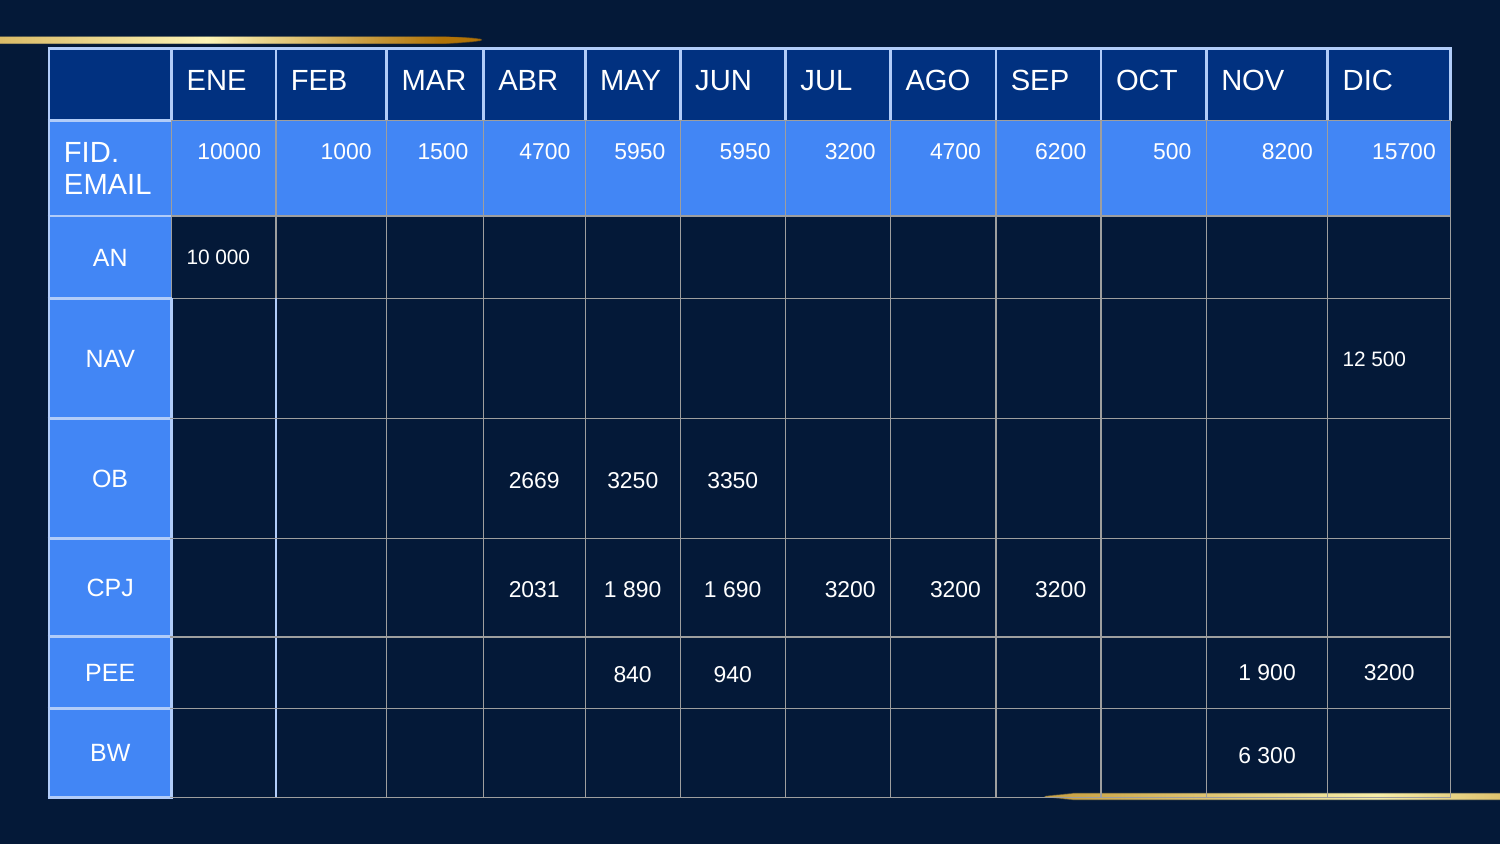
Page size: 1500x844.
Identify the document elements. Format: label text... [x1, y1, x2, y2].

table_cell [484, 638, 585, 708]
table_cell [1102, 709, 1206, 797]
picture [1039, 756, 1500, 844]
table_cell [891, 217, 995, 298]
table_cell BW [50, 710, 170, 796]
table_cell [173, 638, 275, 708]
table_header OCT [1102, 50, 1205, 120]
table_cell [1328, 709, 1450, 797]
table_cell [891, 709, 995, 797]
table_cell 940 [681, 638, 785, 708]
table_cell 5950 [681, 121, 785, 215]
table_header ABR [485, 50, 584, 120]
table_cell 3200 [891, 539, 995, 636]
table_cell 3200 [786, 121, 890, 215]
table_cell 4700 [891, 121, 995, 215]
table_header MAY [587, 50, 679, 120]
table_cell [1102, 299, 1206, 418]
table_cell [484, 217, 585, 298]
table_cell 10 000 [172, 217, 275, 298]
table_cell CPJ [50, 540, 170, 635]
table_cell 6200 [997, 121, 1100, 215]
table_cell [1207, 217, 1327, 298]
table_cell 1 900 [1207, 638, 1327, 708]
table_cell [387, 419, 483, 538]
table_cell [997, 217, 1100, 298]
table_cell [786, 419, 890, 538]
table_cell [1102, 539, 1206, 636]
table_cell [1102, 638, 1206, 708]
table_cell [1207, 539, 1327, 636]
table_cell 3200 [997, 539, 1100, 636]
table_header JUL [787, 50, 889, 120]
table_cell [586, 217, 680, 298]
table_cell [1328, 217, 1450, 298]
table_header FEB [277, 50, 385, 120]
table_cell [586, 709, 680, 797]
table_cell 4700 [484, 121, 585, 215]
table_cell [786, 709, 890, 797]
table_cell [173, 419, 275, 538]
table_cell [997, 709, 1100, 797]
table_cell [891, 299, 995, 418]
table_header NOV [1208, 50, 1326, 120]
table_cell [786, 217, 890, 298]
table_cell [1102, 217, 1206, 298]
table_cell 8200 [1207, 121, 1327, 215]
table_cell [277, 709, 386, 797]
table_cell 1 690 [681, 539, 785, 636]
table_cell [997, 638, 1100, 708]
table_cell [1328, 419, 1450, 538]
table_cell [387, 709, 483, 797]
table_header ENE [173, 50, 275, 120]
table_cell [387, 299, 483, 418]
table_cell NAV [50, 300, 170, 417]
table_cell [173, 709, 275, 797]
table_cell FID. EMAIL [50, 122, 171, 215]
table_cell [387, 539, 483, 636]
table_cell [997, 419, 1100, 538]
table_cell 10000 [172, 121, 275, 215]
table_cell [891, 638, 995, 708]
table_cell 3250 [586, 419, 680, 538]
table_cell 3350 [681, 419, 785, 538]
table_header JUN [682, 50, 784, 120]
table_cell [1207, 419, 1327, 538]
table_cell 1500 [387, 121, 483, 215]
table_cell PEE [50, 638, 170, 707]
table_cell [387, 638, 483, 708]
table_cell [1328, 539, 1450, 636]
table_cell [586, 299, 680, 418]
table_cell [277, 539, 386, 636]
table_cell [786, 299, 890, 418]
table_cell 840 [586, 638, 680, 708]
table_cell [1102, 419, 1206, 538]
table_cell [484, 709, 585, 797]
table_cell AN [50, 217, 171, 297]
table_cell 5950 [586, 121, 680, 215]
table_cell [277, 299, 386, 418]
table_cell [173, 299, 275, 418]
table_cell [173, 539, 275, 636]
table_header DIC [1329, 50, 1449, 120]
table_cell [786, 638, 890, 708]
table_cell 1 890 [586, 539, 680, 636]
table_header AGO [892, 50, 995, 120]
table_cell 3200 [786, 539, 890, 636]
table_cell [277, 638, 386, 708]
table_cell 2669 [484, 419, 585, 538]
table_cell OB [50, 420, 170, 537]
picture [0, 0, 490, 87]
table_header MAR [388, 50, 482, 120]
table_cell [681, 299, 785, 418]
table_cell 6 300 [1207, 709, 1327, 797]
table_cell 1000 [277, 121, 386, 215]
table_cell [387, 217, 483, 298]
text_box [1279, 0, 1500, 285]
table_cell [277, 217, 386, 298]
table_header SEP [997, 50, 1100, 120]
table_cell [997, 299, 1100, 418]
table_cell [681, 709, 785, 797]
table_cell 3200 [1328, 638, 1450, 708]
table_cell 15700 [1328, 121, 1450, 215]
table_cell 500 [1102, 121, 1206, 215]
table_cell [1207, 299, 1327, 418]
table_header [50, 50, 170, 119]
table_cell 12 500 [1328, 299, 1450, 418]
table_cell 2031 [484, 539, 585, 636]
table_cell [681, 217, 785, 298]
table_cell [891, 419, 995, 538]
table_cell [277, 419, 386, 538]
table_cell [484, 299, 585, 418]
